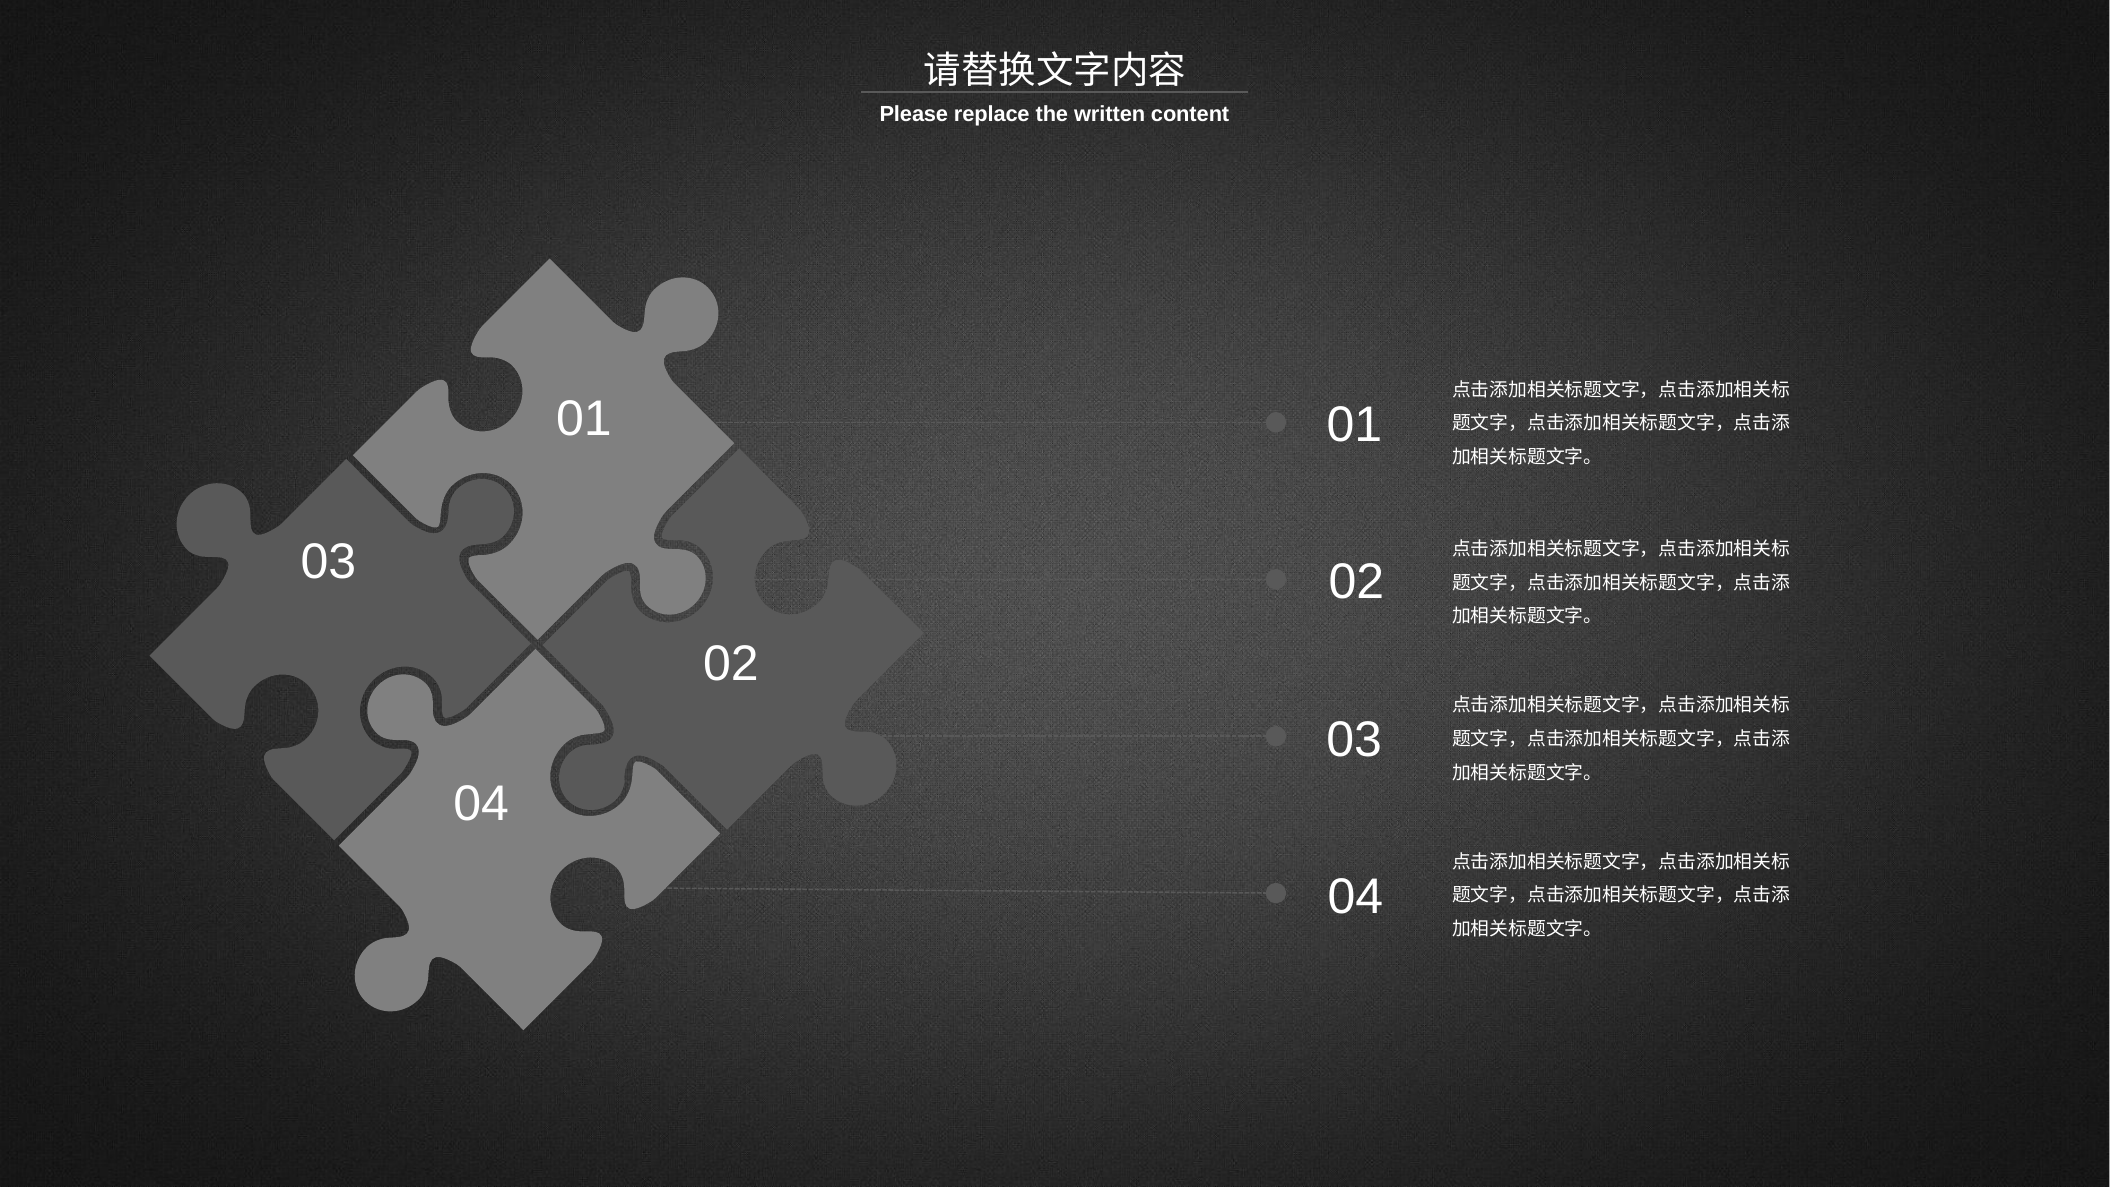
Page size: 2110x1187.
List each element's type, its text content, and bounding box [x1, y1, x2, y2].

picture [0, 0, 2110, 1187]
text_box 03 [1311, 698, 1397, 774]
text_box 请替换文字内容 [908, 93, 1201, 99]
text_box 请替换文字内容 [908, 39, 1201, 91]
text_box 点击添加相关标题文字，点击添加相关标题文字，点击添加相关标题文字，点击添加相关标题文字。 [1437, 518, 1816, 635]
text_box 点击添加相关标题文字，点击添加相关标题文字，点击添加相关标题文字，点击添加相关标题文字。 [1437, 358, 1816, 475]
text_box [545, 528, 917, 876]
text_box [282, 668, 652, 1015]
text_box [157, 413, 527, 761]
text_box Please replace the written content [864, 93, 1245, 133]
text_box 点击添加相关标题文字，点击添加相关标题文字，点击添加相关标题文字，点击添加相关标题文字。 [1437, 674, 1816, 791]
text_box 01 [1311, 383, 1398, 459]
text_box 04 [1312, 856, 1399, 931]
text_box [652, 887, 1276, 894]
text_box 点击添加相关标题文字，点击添加相关标题文字，点击添加相关标题文字，点击添加相关标题文字。 [1437, 830, 1816, 947]
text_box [421, 273, 792, 621]
text_box 02 [1313, 541, 1400, 616]
